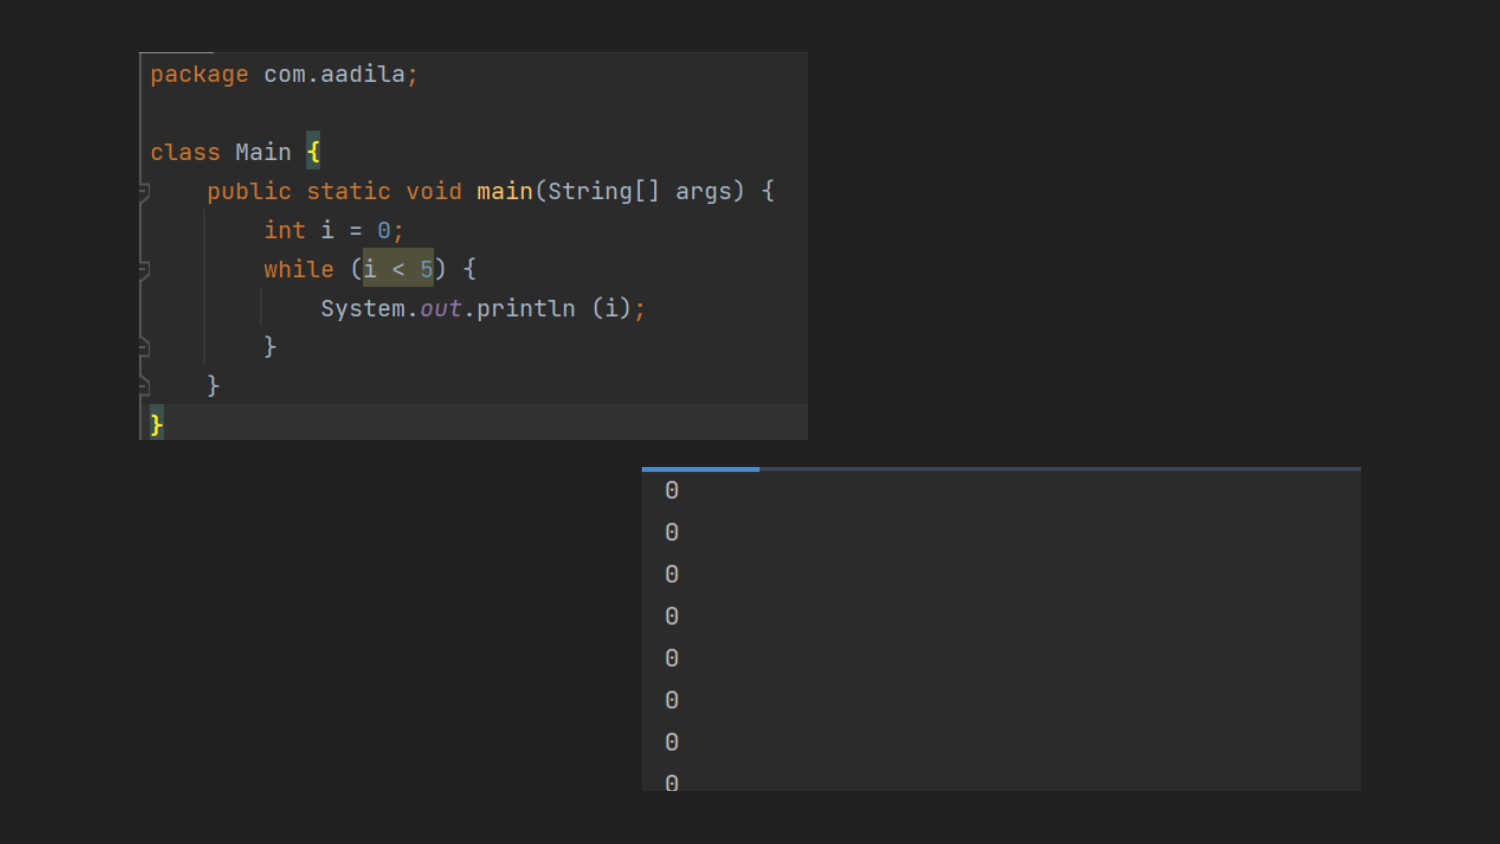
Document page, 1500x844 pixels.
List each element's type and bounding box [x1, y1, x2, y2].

picture [138, 52, 809, 440]
picture [641, 467, 1362, 792]
